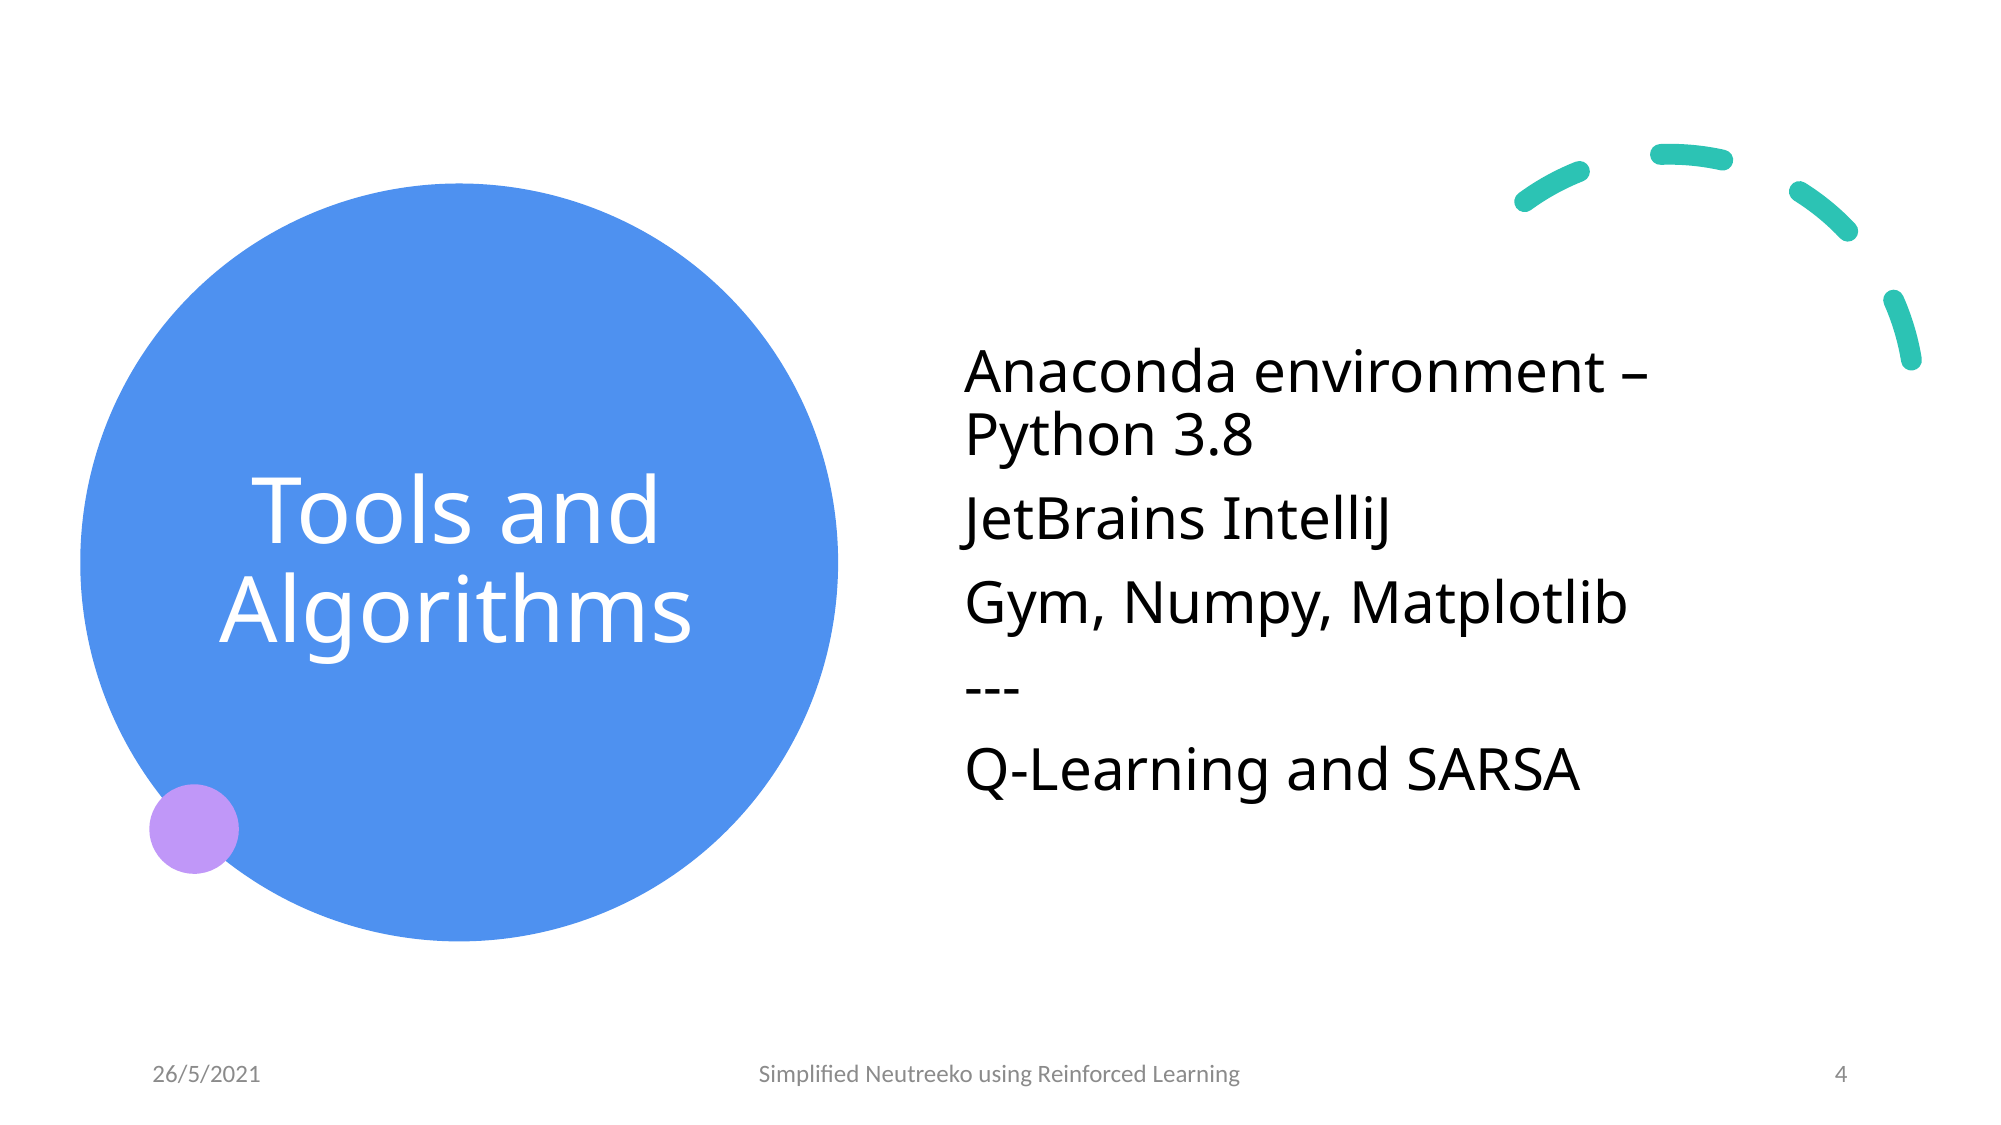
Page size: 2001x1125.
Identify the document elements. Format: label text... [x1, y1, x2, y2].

footer Simplified Neutreeko using Reinforced Learning [662, 1042, 1338, 1103]
title Tools and Algorithms [191, 229, 723, 897]
slide_number 4 [1412, 1042, 1863, 1103]
list Anaconda environment – Python 3.8 JetBrains IntelliJ Gym, Numpy, Matplotlib --- Q-Learning and SARSA [949, 250, 1788, 896]
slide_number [137, 1042, 588, 1103]
